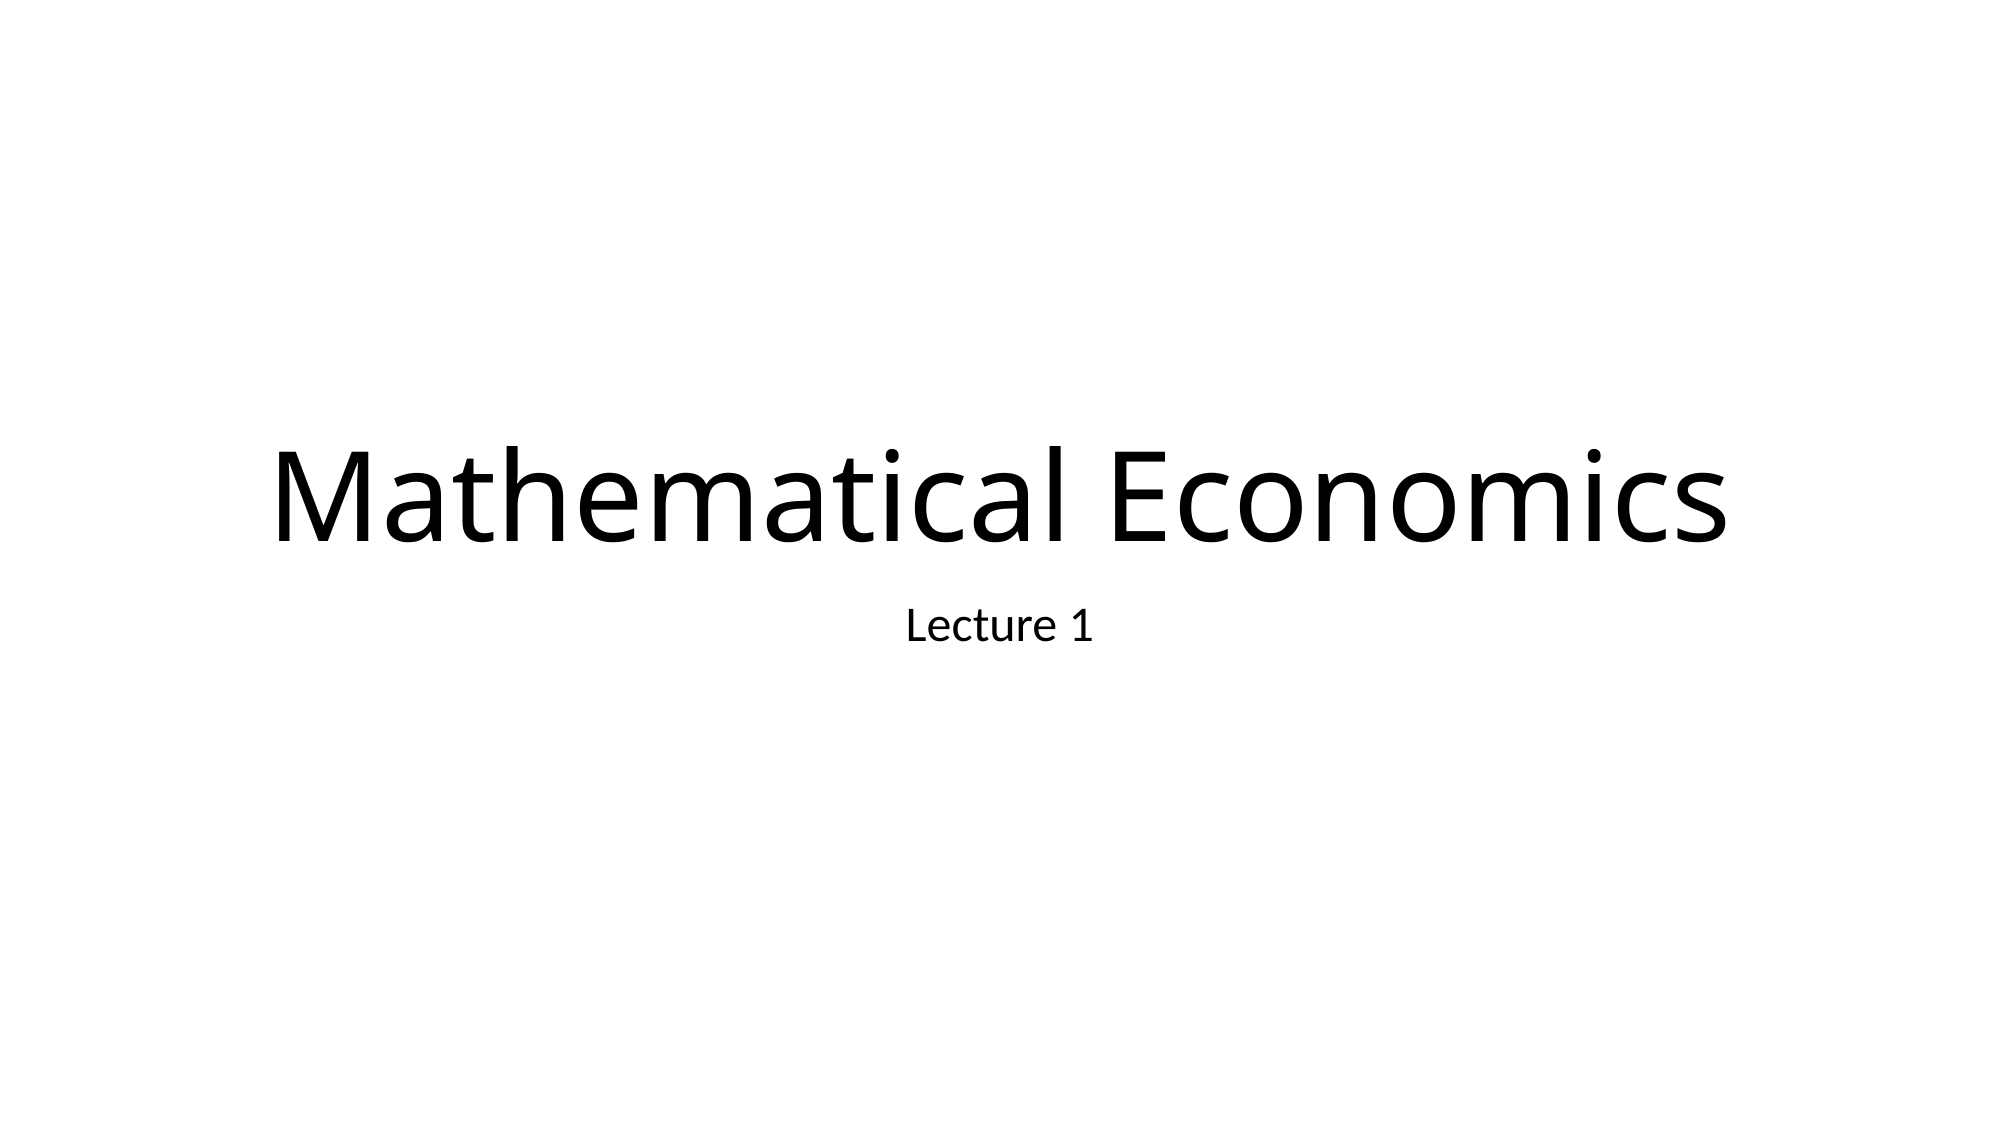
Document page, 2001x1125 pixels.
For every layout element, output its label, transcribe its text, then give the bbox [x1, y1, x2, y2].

subtitle Lecture 1 [249, 590, 1750, 863]
title Mathematical Economics [249, 184, 1750, 576]
